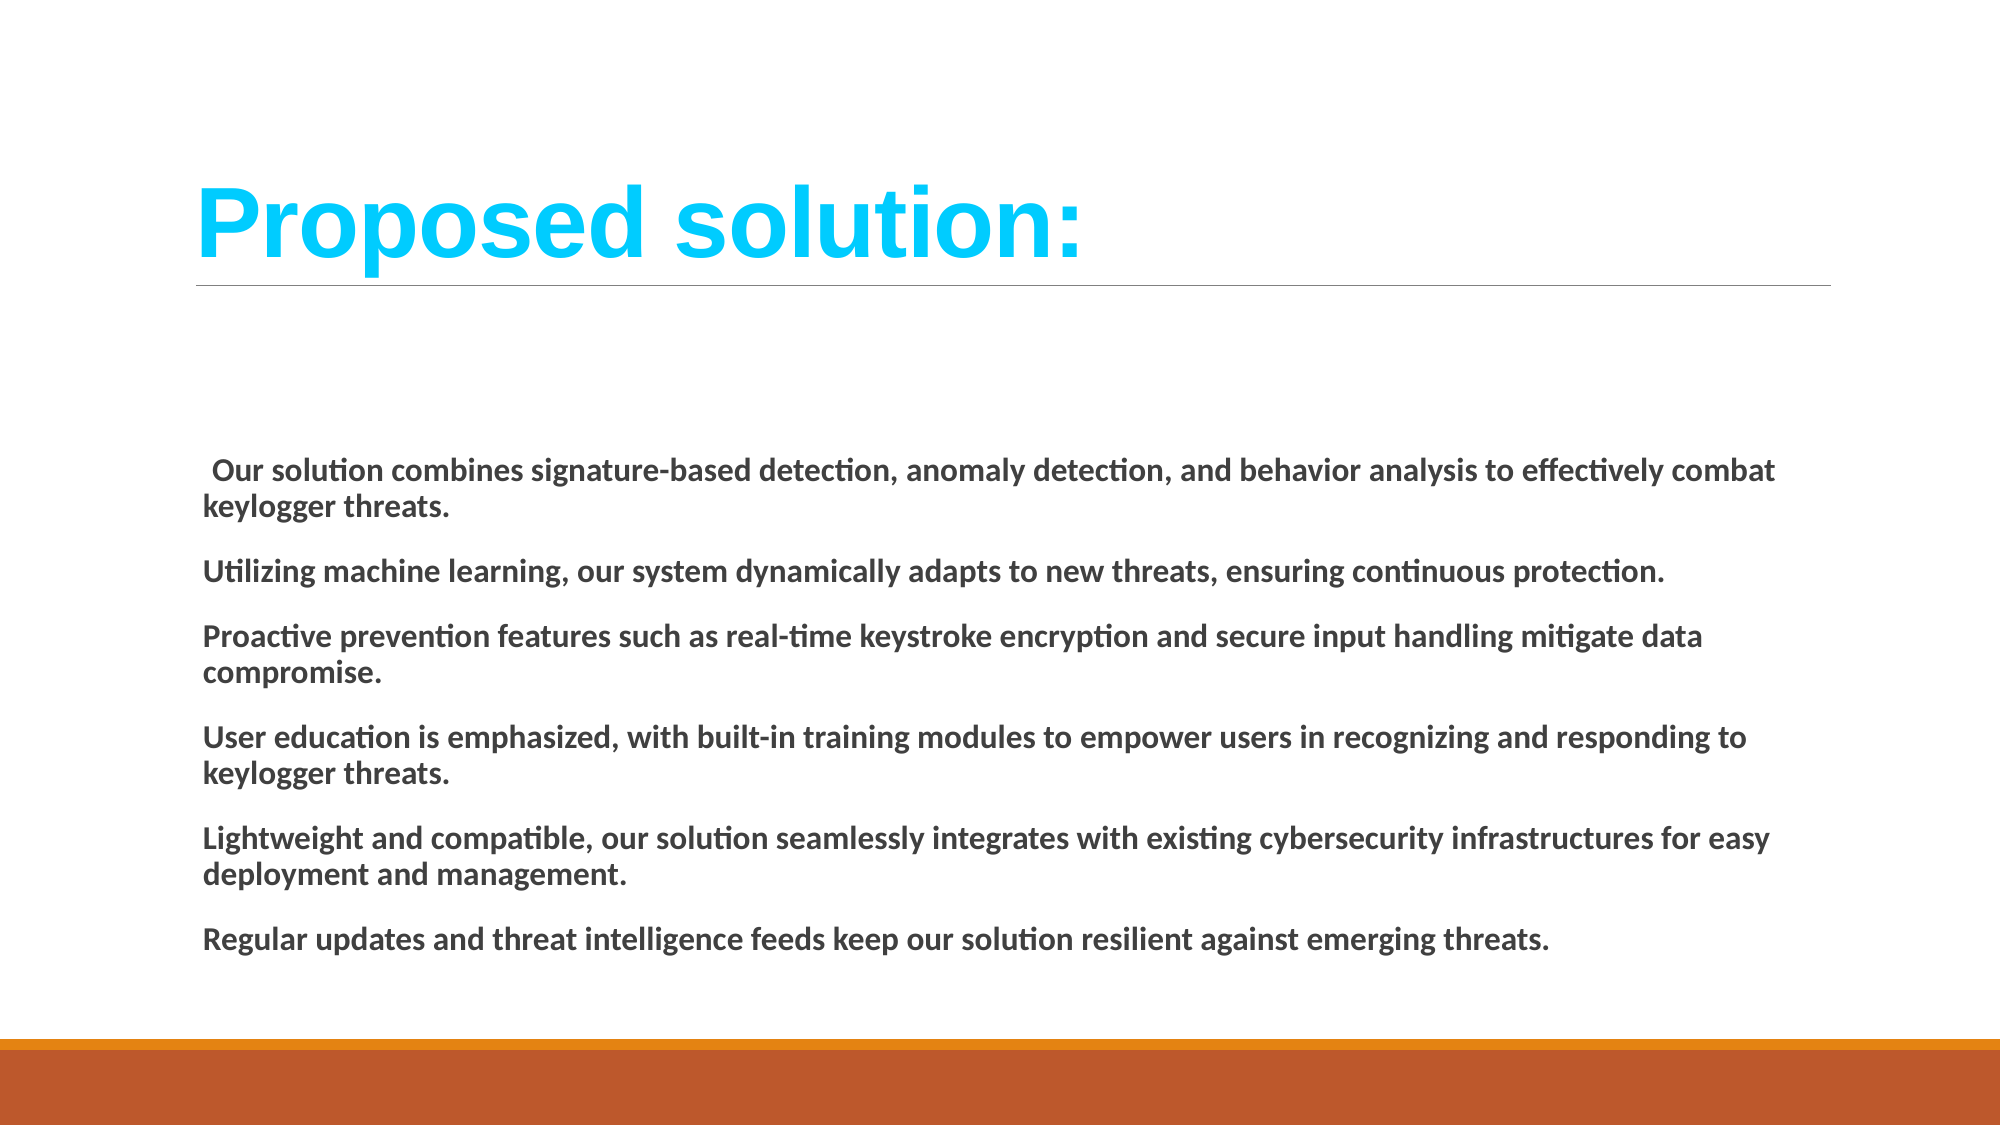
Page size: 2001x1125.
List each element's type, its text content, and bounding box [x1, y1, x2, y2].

title Proposed solution: [180, 47, 1830, 285]
list Our solution combines signature-based detection, anomaly detection, and behavior analysis to effectively combat keylogger threats. Utilizing machine learning, our system dynamically adapts to new threats, ensuring continuous protection. Proactive prevention features such as real-time keystroke encryption and secure input handling mitigate data compromise. User education is emphasized, with built-in training modules to empower users in recognizing and responding to keylogger threats. Lightweight and compatible, our solution seamlessly integrates with existing cybersecurity infrastructures for easy deployment and management. Regular updates and threat intelligence feeds keep our solution resilient against emerging threats. [152, 445, 1815, 1044]
